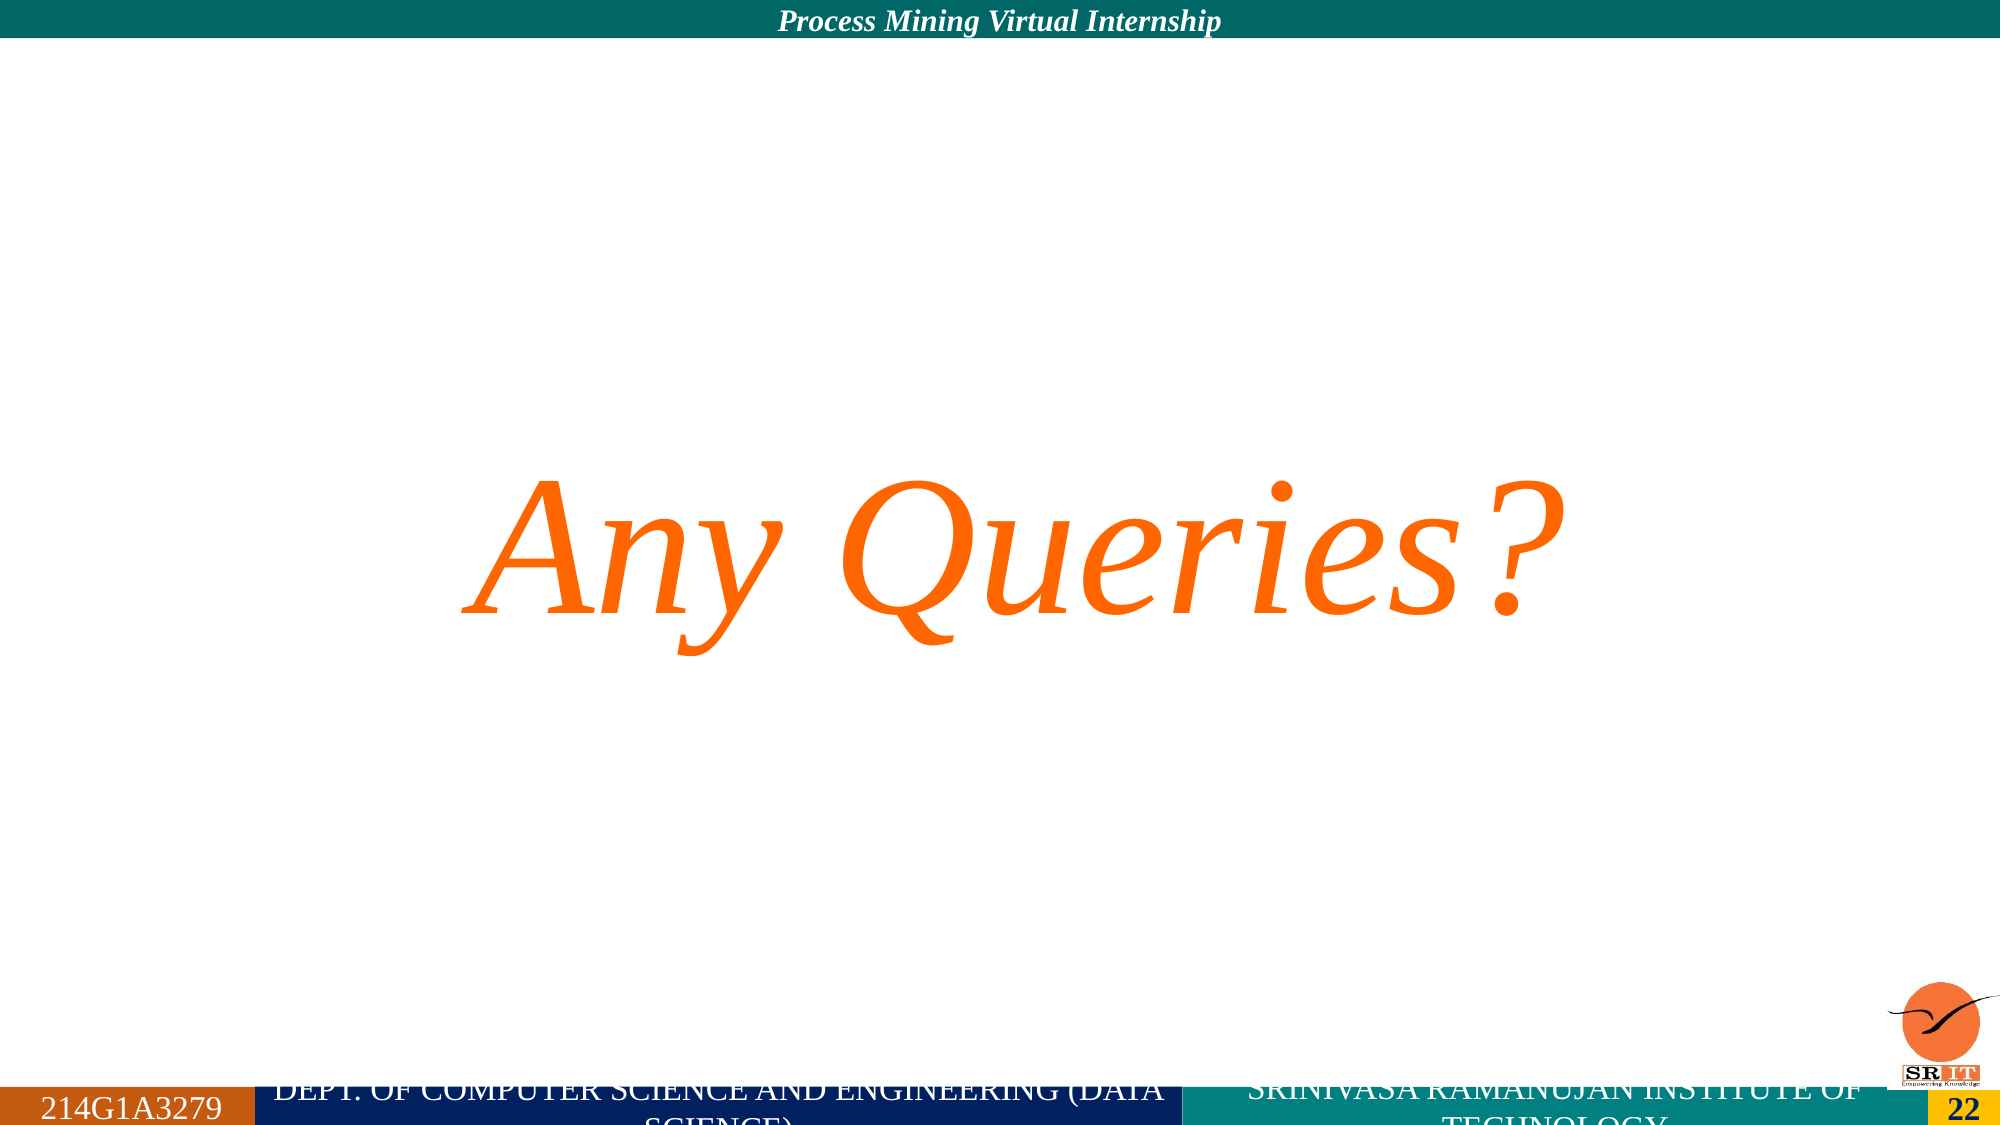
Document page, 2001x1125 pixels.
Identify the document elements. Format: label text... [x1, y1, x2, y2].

text_box Any Queries? [457, 389, 1582, 662]
picture [1887, 977, 2000, 1090]
